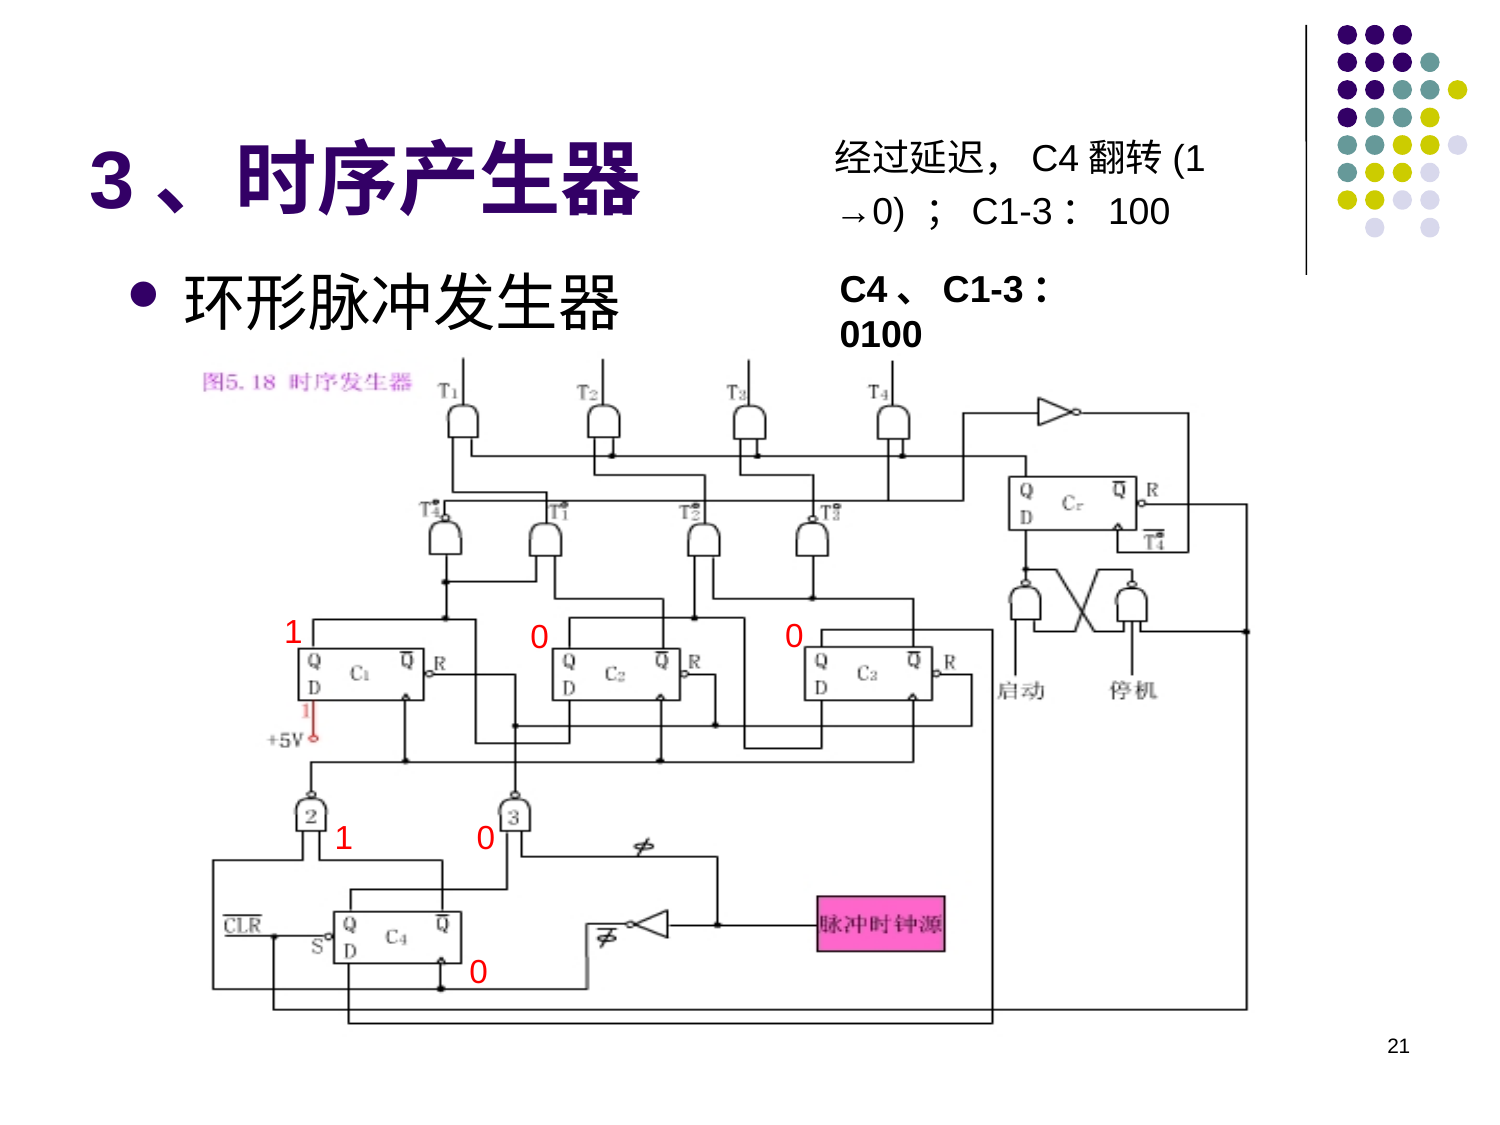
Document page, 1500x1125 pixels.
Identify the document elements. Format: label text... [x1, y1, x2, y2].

text_box 经过延迟，C4翻转(1 →0) ；C1-3：100 [820, 117, 1289, 240]
picture [170, 349, 1341, 1066]
list 环形脉冲发生器 [111, 255, 1463, 980]
title 3、时序产生器 [74, 19, 1313, 233]
text_box [1074, 1024, 1425, 1100]
text_box C4、C1-3：0100 [824, 257, 1177, 348]
